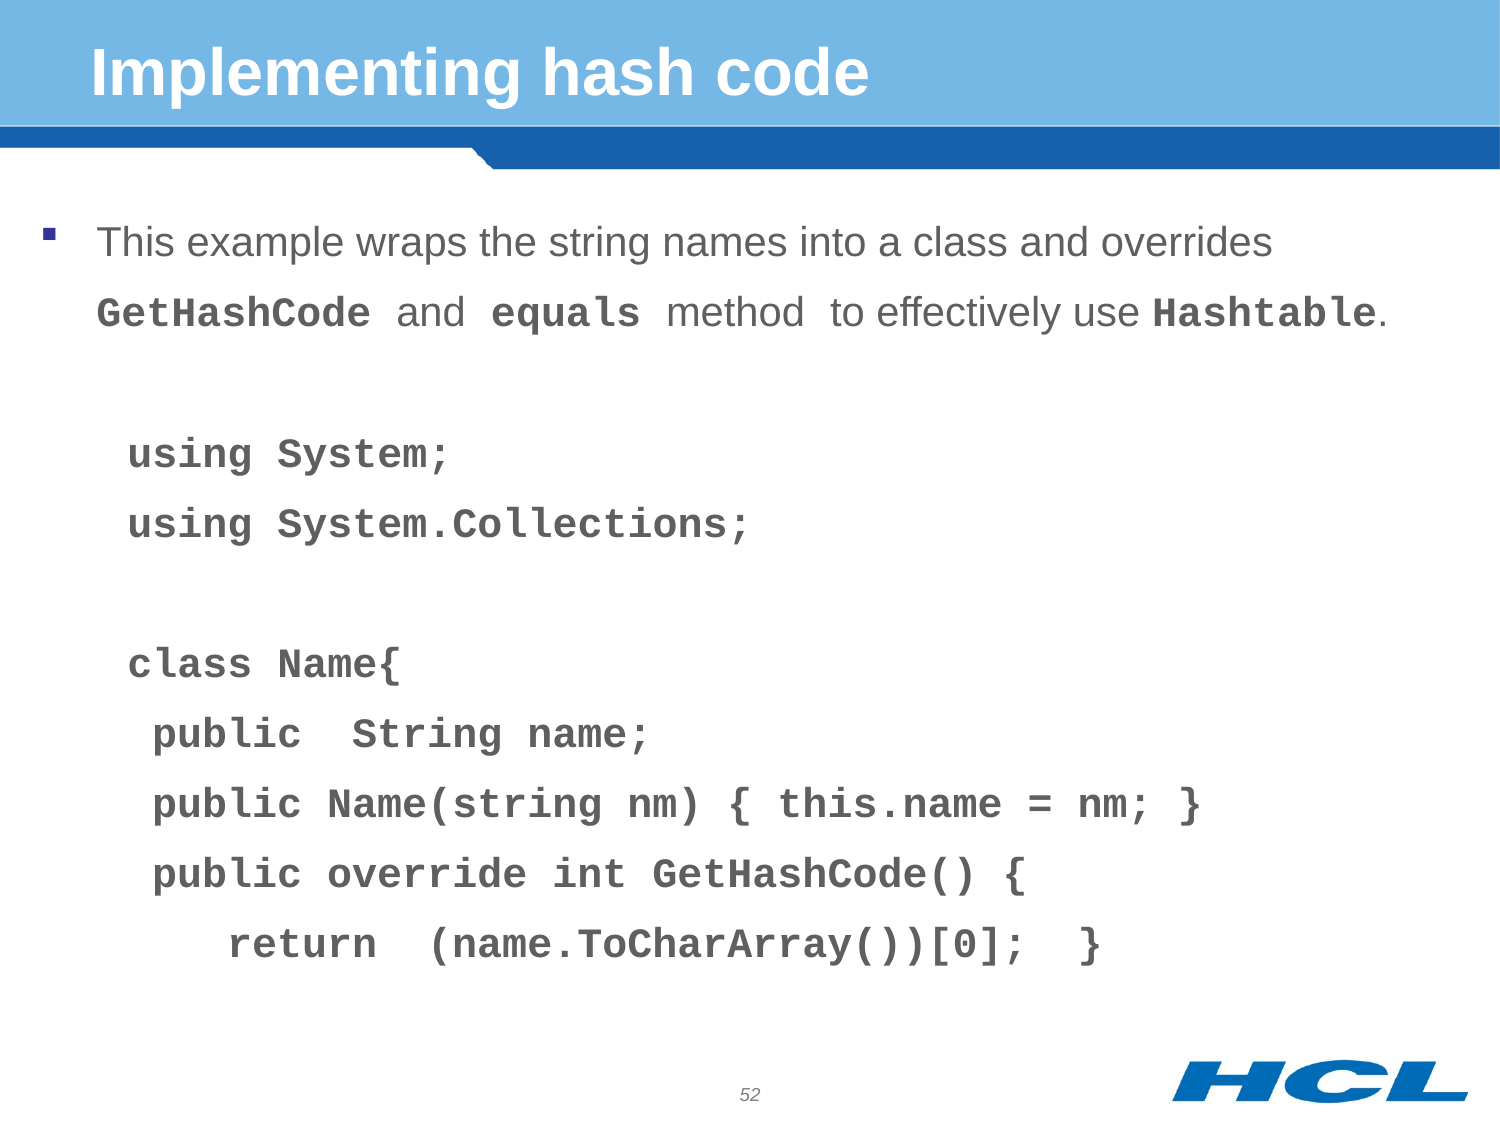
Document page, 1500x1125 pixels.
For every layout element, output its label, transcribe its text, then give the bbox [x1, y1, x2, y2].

picture [1140, 1050, 1500, 1109]
picture [0, 0, 1500, 188]
slide_number 52 [574, 1074, 926, 1115]
list This example wraps the string names into a class and overrides GetHashCode and equals method to effectively use Hashtable. [24, 187, 1448, 363]
title Implementing hash code [75, 0, 1425, 138]
text_box using System; using System.Collections; class Name{ public String name; public Name(string nm) { this.name = nm; } public override int GetHashCode() { return (name.ToCharArray())[0]; } [112, 398, 1473, 974]
